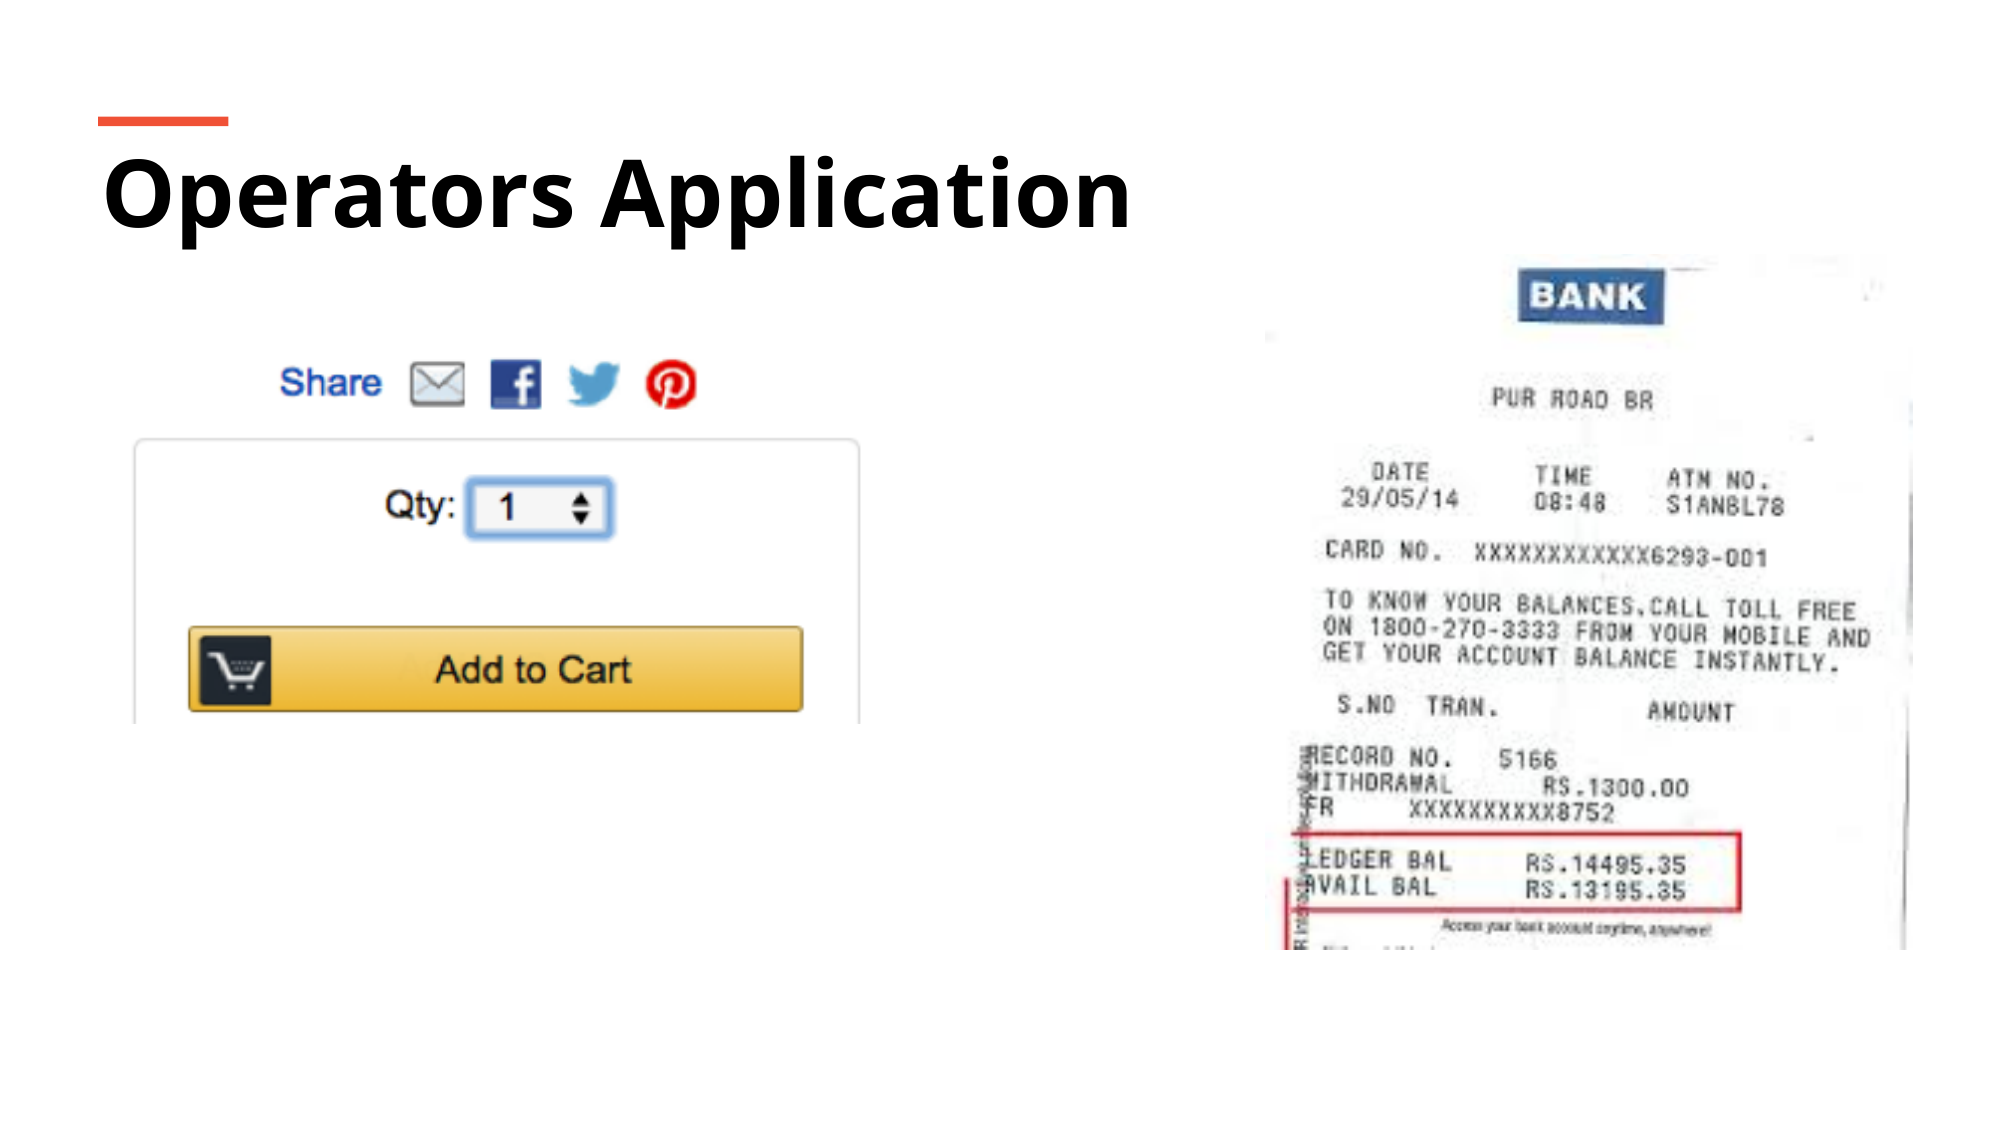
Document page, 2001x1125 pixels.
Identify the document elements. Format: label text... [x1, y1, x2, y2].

picture [1264, 254, 1913, 951]
picture [97, 337, 899, 724]
text_box Operators Application [86, 126, 1938, 254]
text_box [96, 115, 231, 128]
